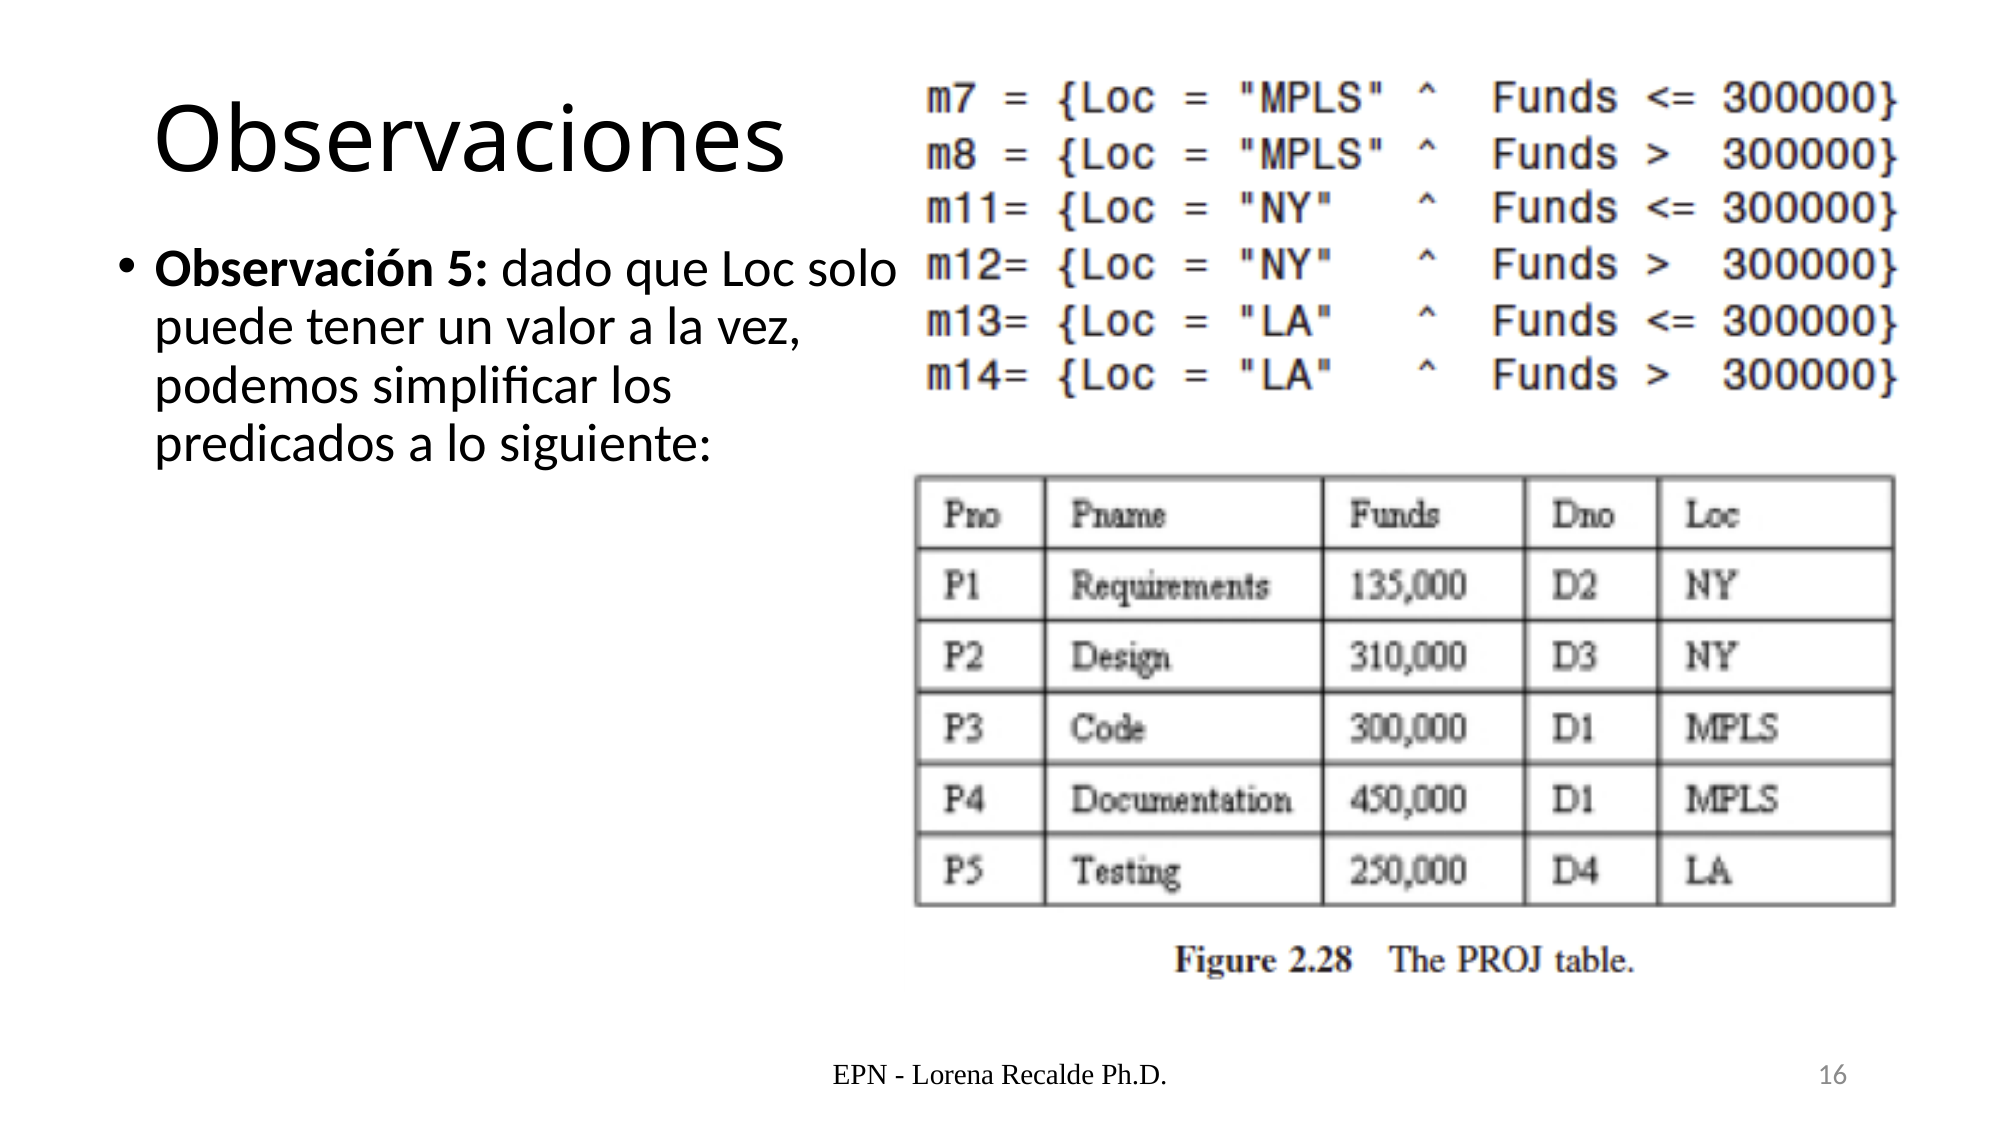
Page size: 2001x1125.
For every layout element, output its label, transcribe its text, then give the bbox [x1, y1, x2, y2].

list Observación 5: dado que Loc solo puede tener un valor a la vez, podemos simplificar los predicados a lo siguiente: [102, 231, 915, 807]
picture [914, 71, 1911, 416]
picture [903, 466, 1911, 992]
footer EPN - Lorena Recalde Ph.D. [662, 1042, 1338, 1103]
title Observaciones [137, 71, 914, 212]
slide_number 16 [1412, 1042, 1863, 1103]
